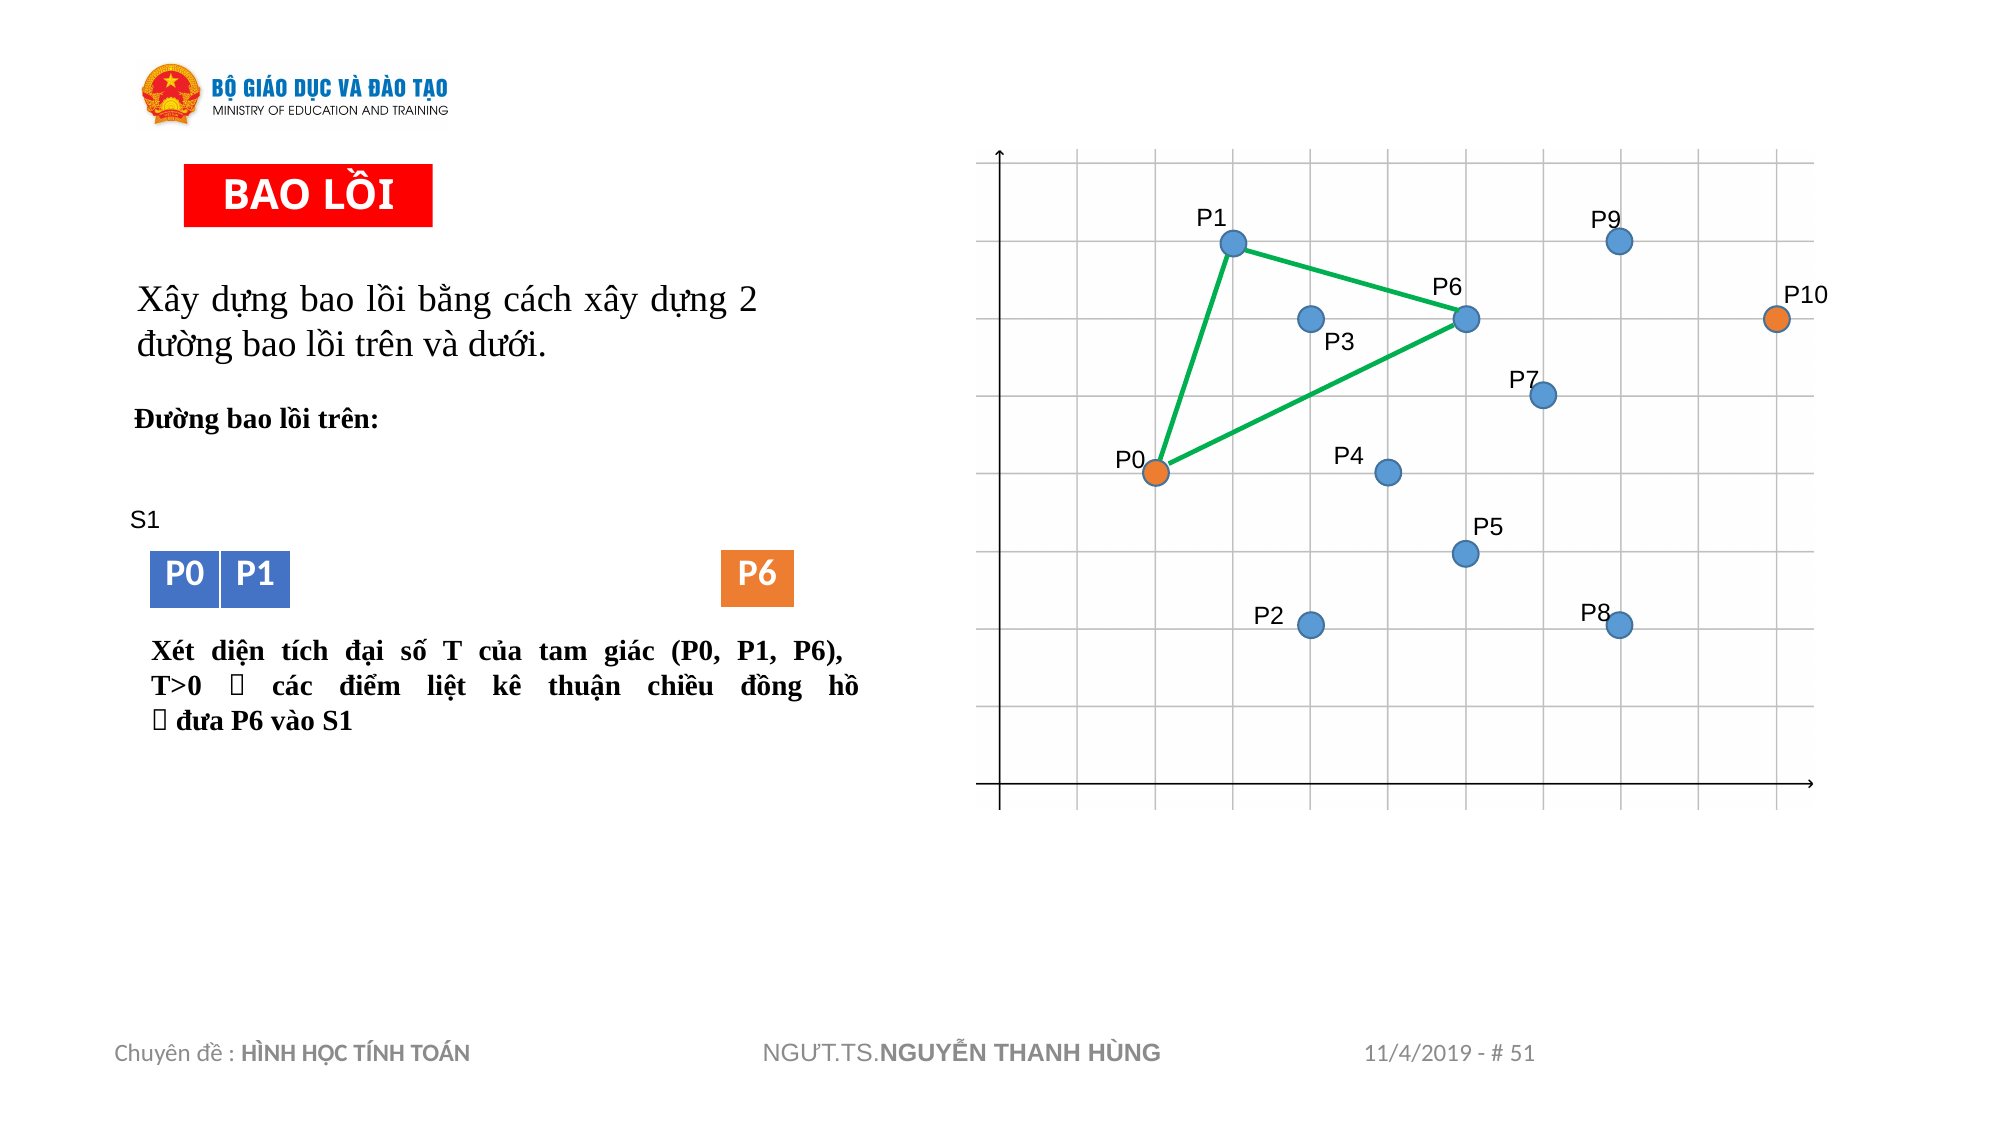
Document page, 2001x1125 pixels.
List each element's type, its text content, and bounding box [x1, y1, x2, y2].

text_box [1244, 249, 1460, 311]
title BAO LỒI [183, 164, 433, 228]
text_box Xây dựng bao lồi bằng cách xây dựng 2 đường bao lồi trên và dưới. [122, 266, 774, 372]
text_box Đường bao lồi trên: [119, 391, 858, 442]
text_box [1168, 324, 1454, 464]
text_box Xét diện tích đại số T của tam giác (P0, P1, P6), T>0  các điểm liệt kê thuận chiều đồng hồ  đưa P6 vào S1 [136, 623, 875, 744]
text_box S1 [115, 496, 184, 541]
table_header P6 [721, 550, 794, 607]
table_header P1 [221, 551, 290, 608]
picture [137, 59, 448, 131]
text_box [976, 149, 1857, 810]
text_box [1159, 254, 1228, 460]
table_header P0 [150, 551, 219, 608]
